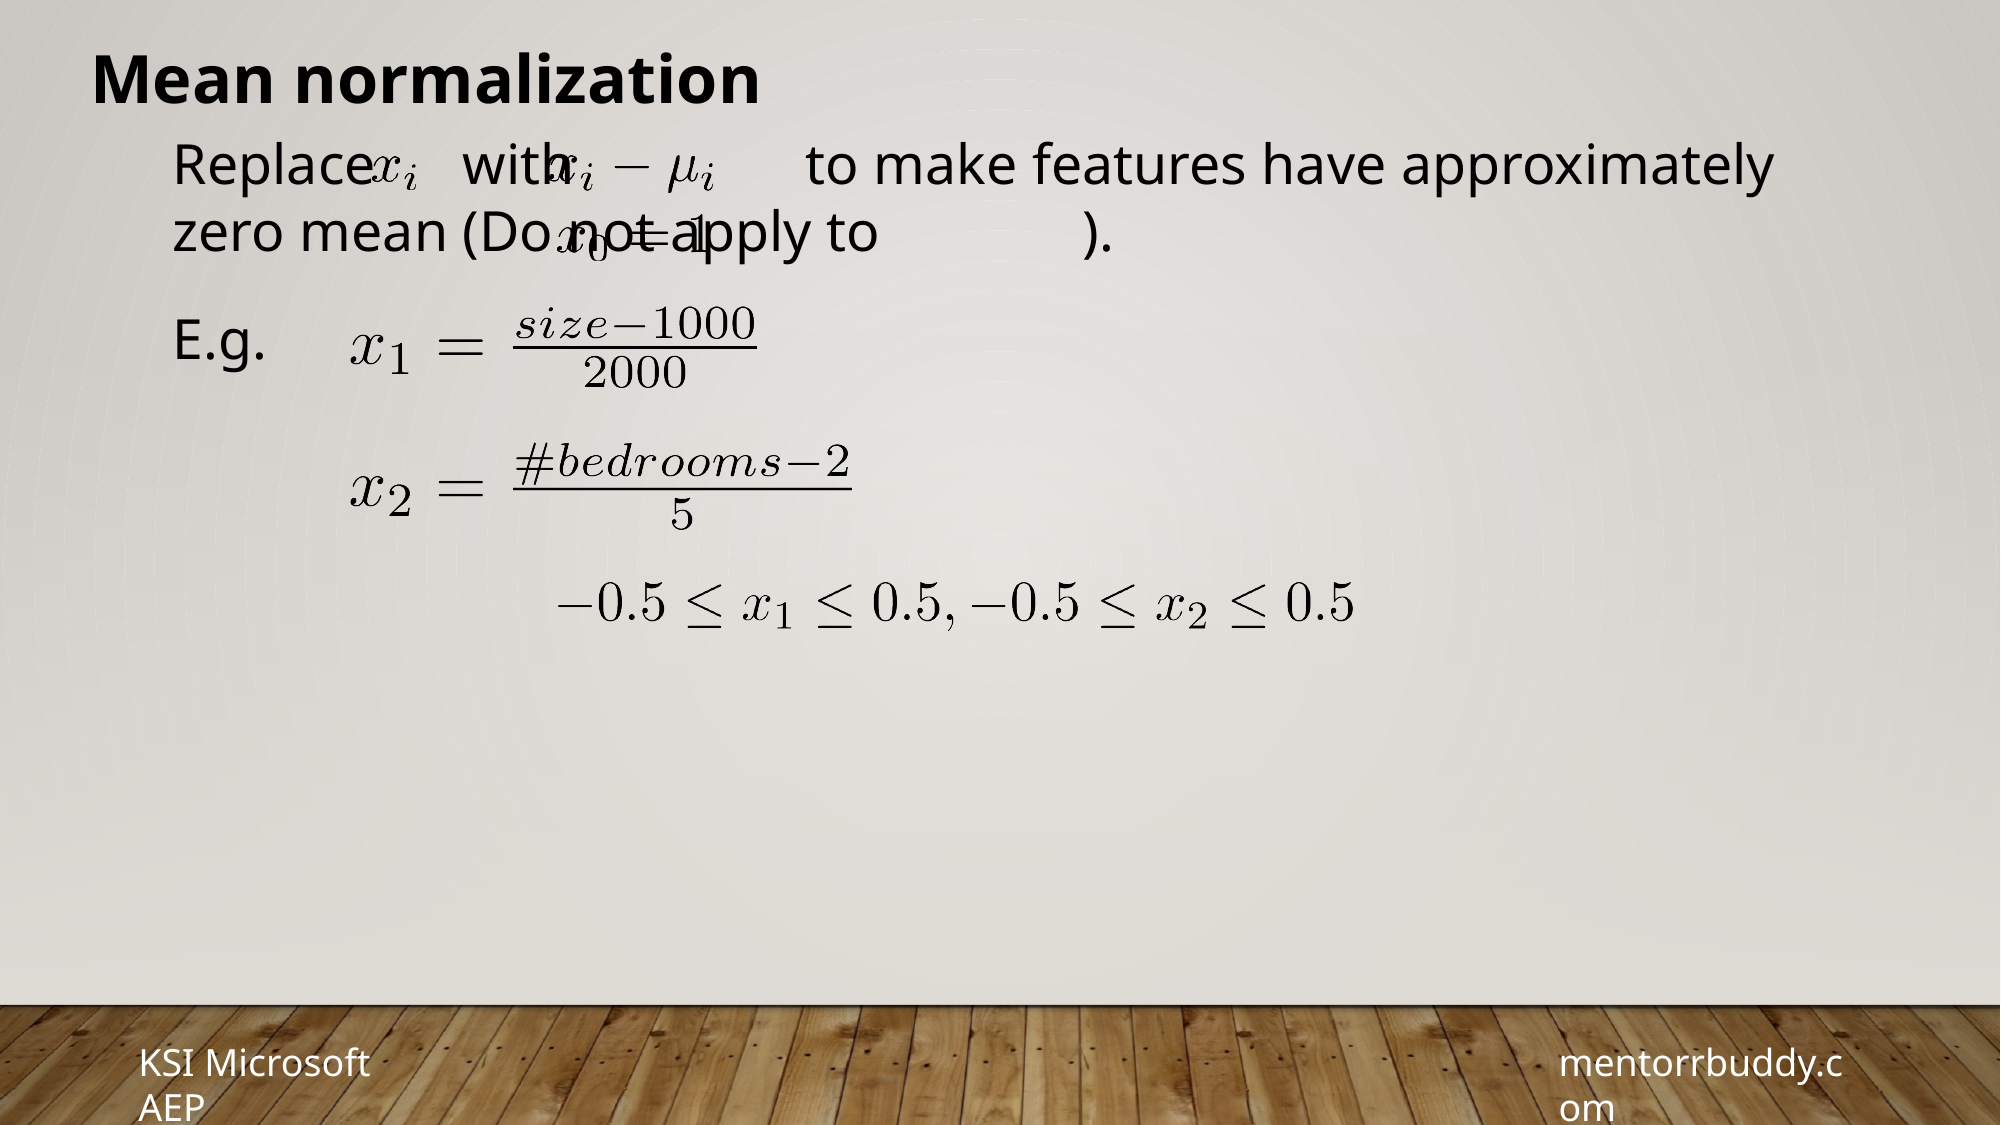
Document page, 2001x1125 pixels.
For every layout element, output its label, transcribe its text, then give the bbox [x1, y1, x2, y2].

picture [370, 155, 416, 190]
text_box Mean normalization [75, 29, 1917, 124]
picture [555, 213, 709, 261]
picture [0, 1005, 2000, 1125]
text_box E.g. [158, 296, 1175, 379]
text_box Replace with to make features have approximately zero mean (Do not apply to ). [158, 124, 1900, 270]
picture [349, 442, 853, 530]
picture [557, 582, 1353, 631]
picture [349, 306, 758, 389]
picture [548, 155, 713, 193]
